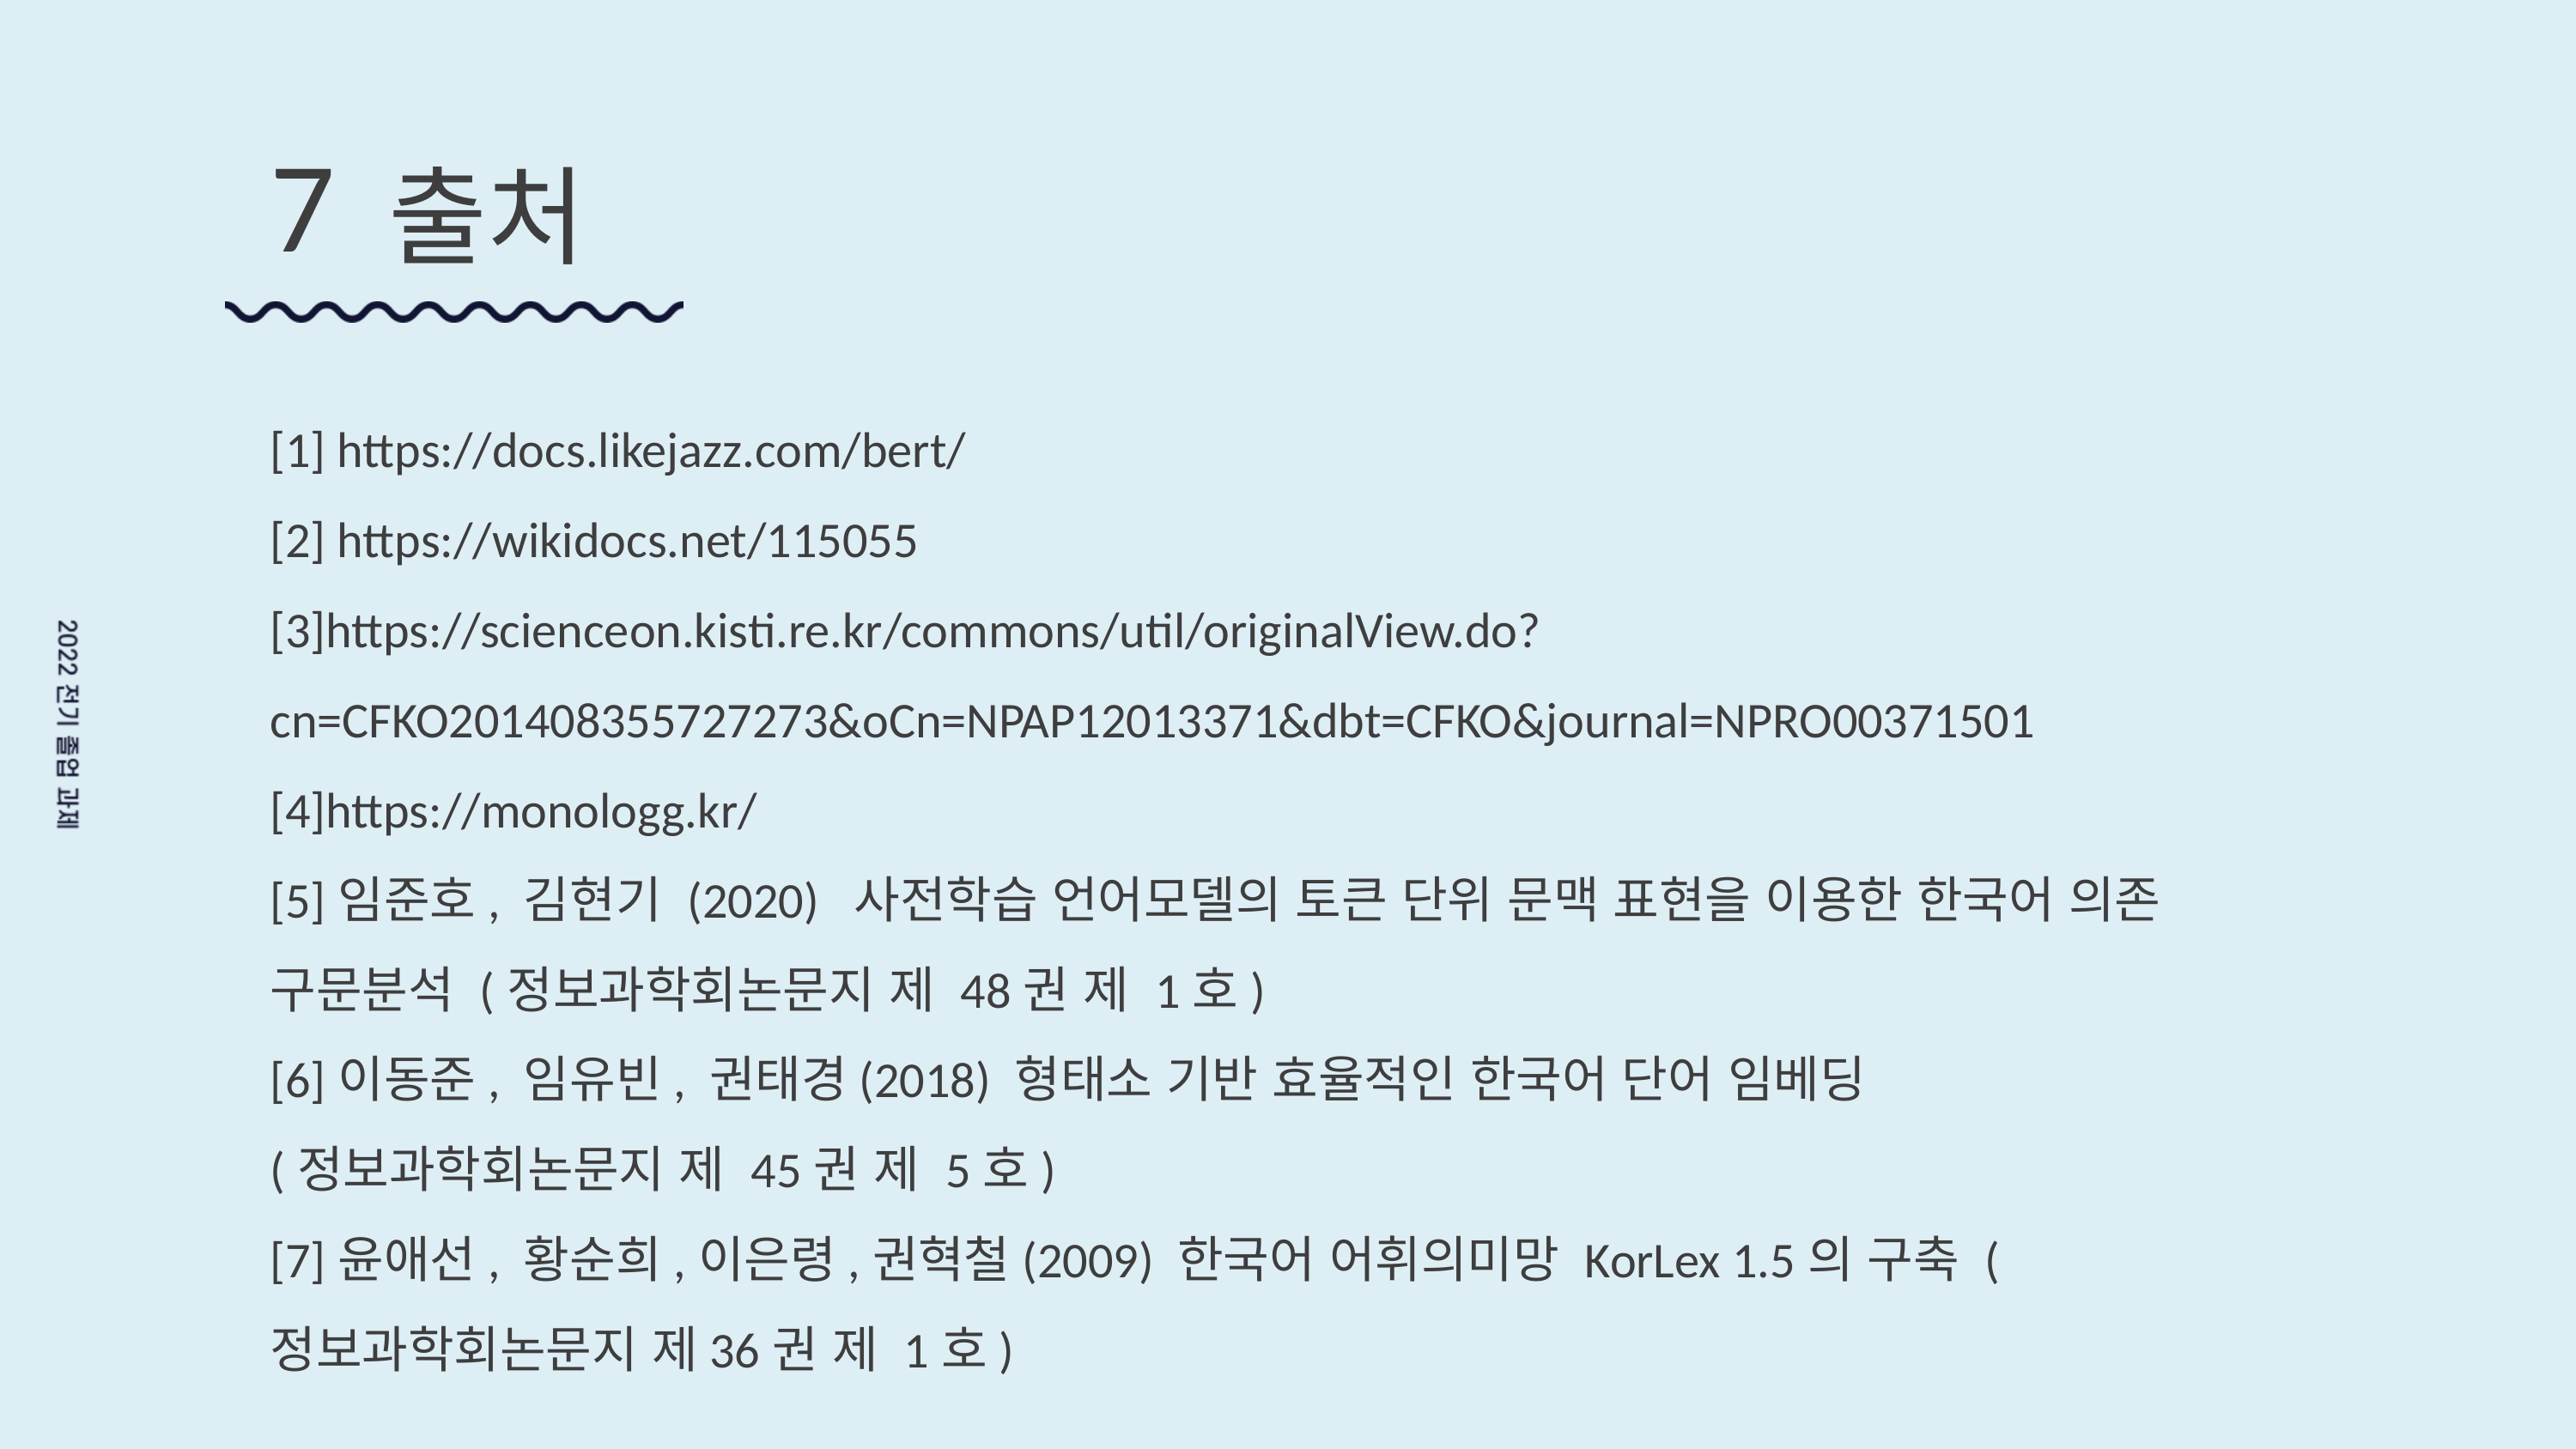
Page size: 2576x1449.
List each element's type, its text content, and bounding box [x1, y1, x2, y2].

text_box [1] https://docs.likejazz.com/bert/ [2] https://wikidocs.net/115055 [3]https://scienceon.kisti.re.kr/commons/util/originalView.do?cn=CFKO201408355727273&oCn=NPAP12013371&dbt=CFKO&journal=NPRO00371501 [4]https://monologg.kr/ [5]임준호, 김현기 (2020) 사전학습 언어모델의 토큰 단위 문맥 표현을 이용한 한국어 의존 구문분석 (정보과학회논문지 제 48권 제 1호) [6]이동준, 임유빈, 권태경(2018) 형태소 기반 효율적인 한국어 단어 임베딩 (정보과학회논문지 제 45권 제 5호) [7]윤애선, 황순희,이은령,권혁철(2009) 한국어 어휘의미망 KorLex 1.5의 구축 (정보과학회논문지 제36권 제 1호) [258, 380, 2297, 1385]
text_box 출처 [395, 142, 1395, 285]
text_box 7 [257, 117, 395, 285]
picture [0, 493, 240, 837]
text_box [225, 301, 683, 323]
